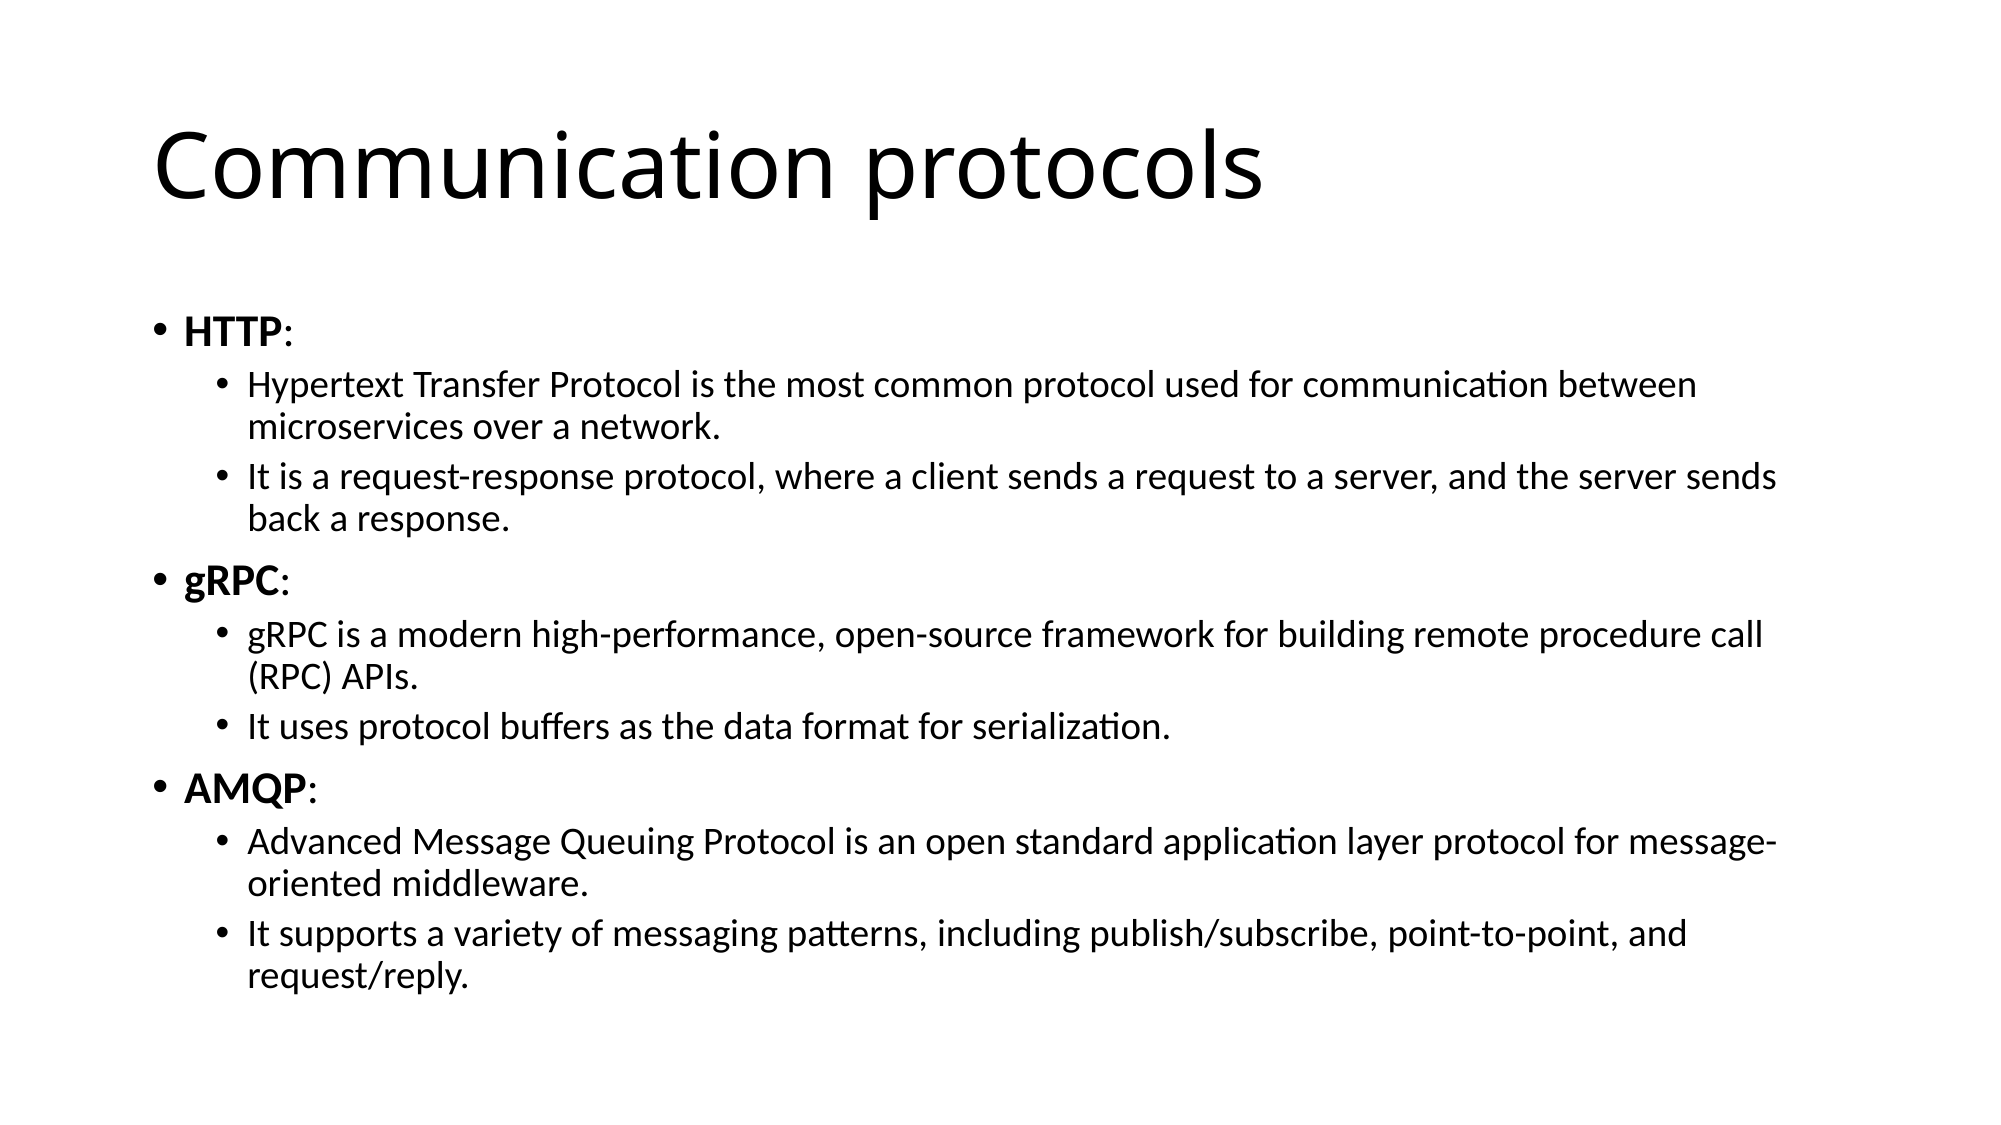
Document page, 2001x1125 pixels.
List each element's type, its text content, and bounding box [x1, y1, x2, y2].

title Communication protocols [137, 59, 1863, 278]
list HTTP: Hypertext Transfer Protocol is the most common protocol used for communication between microservices over a network. It is a request-response protocol, where a client sends a request to a server, and the server sends back a response. gRPC: gRPC is a modern high-performance, open-source framework for building remote procedure call (RPC) APIs. It uses protocol buffers as the data format for serialization. AMQP: Advanced Message Queuing Protocol is an open standard application layer protocol for message-oriented middleware. It supports a variety of messaging patterns, including publish/subscribe, point-to-point, and request/reply. [137, 299, 1863, 1014]
